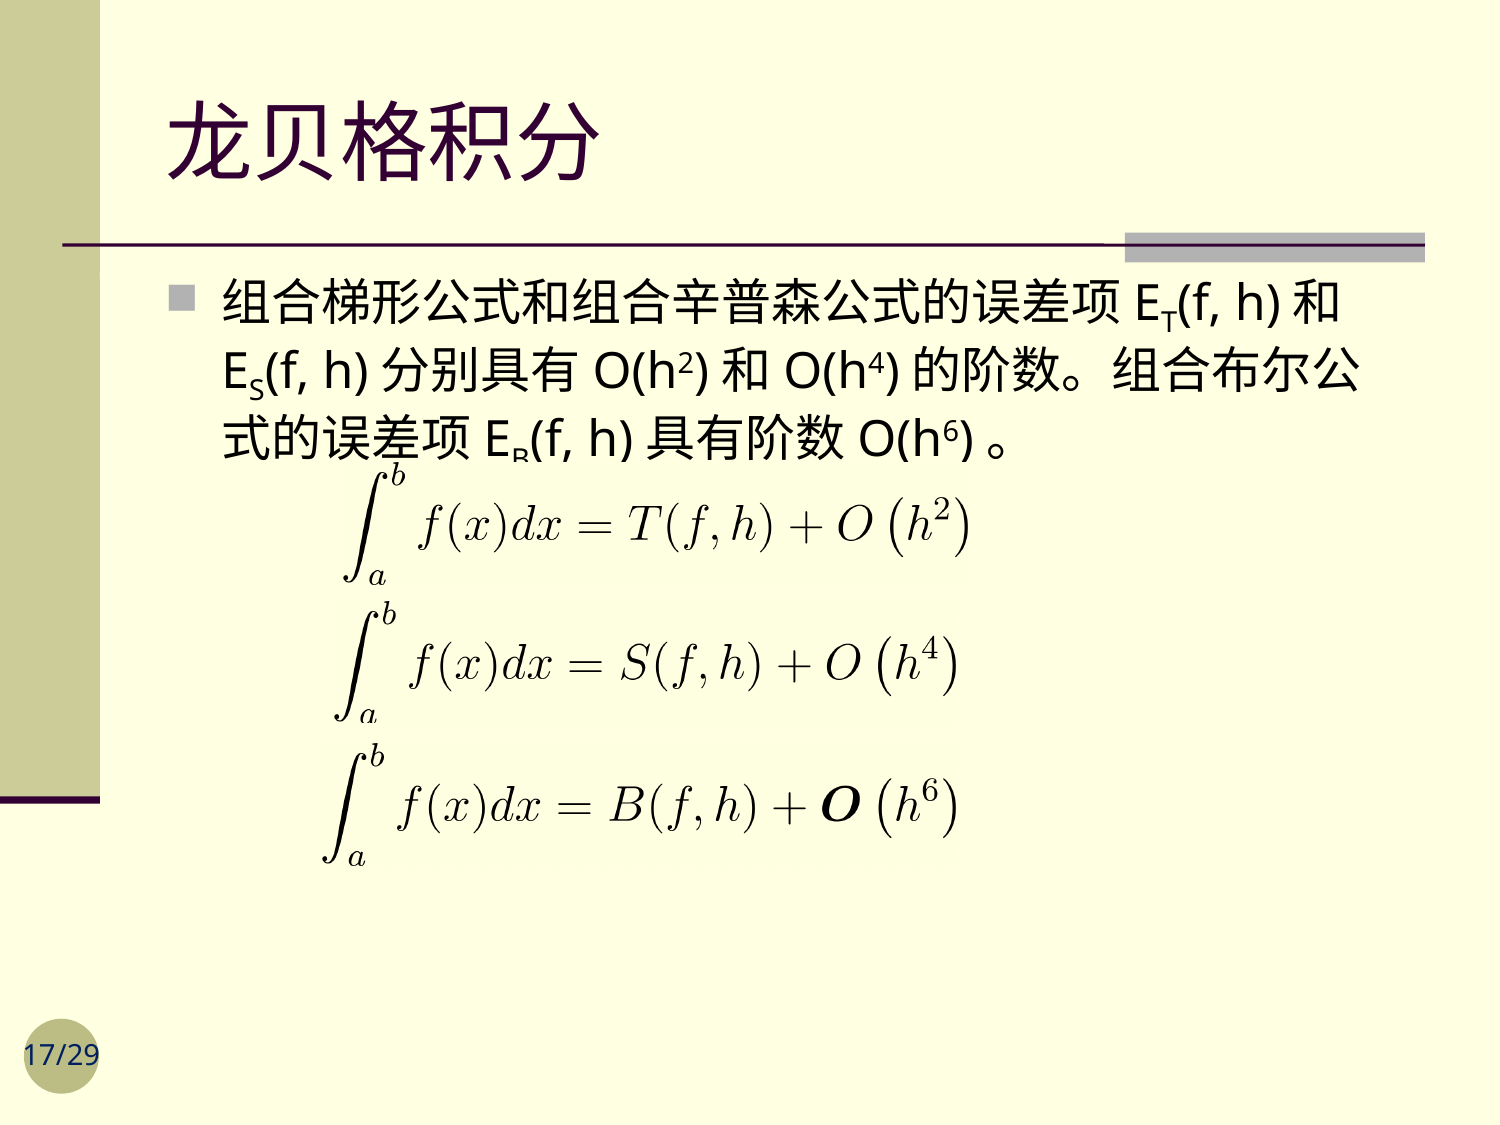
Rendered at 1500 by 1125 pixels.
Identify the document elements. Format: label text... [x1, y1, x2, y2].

list 组合梯形公式和组合辛普森公式的误差项ET(f, h)和ES(f, h)分别具有O(h2)和O(h4)的阶数。组合布尔公式的误差项EB(f, h)具有阶数O(h6)。 [150, 262, 1425, 1006]
title 龙贝格积分 [150, 45, 1425, 234]
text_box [331, 597, 958, 729]
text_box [320, 739, 958, 871]
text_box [341, 458, 971, 590]
